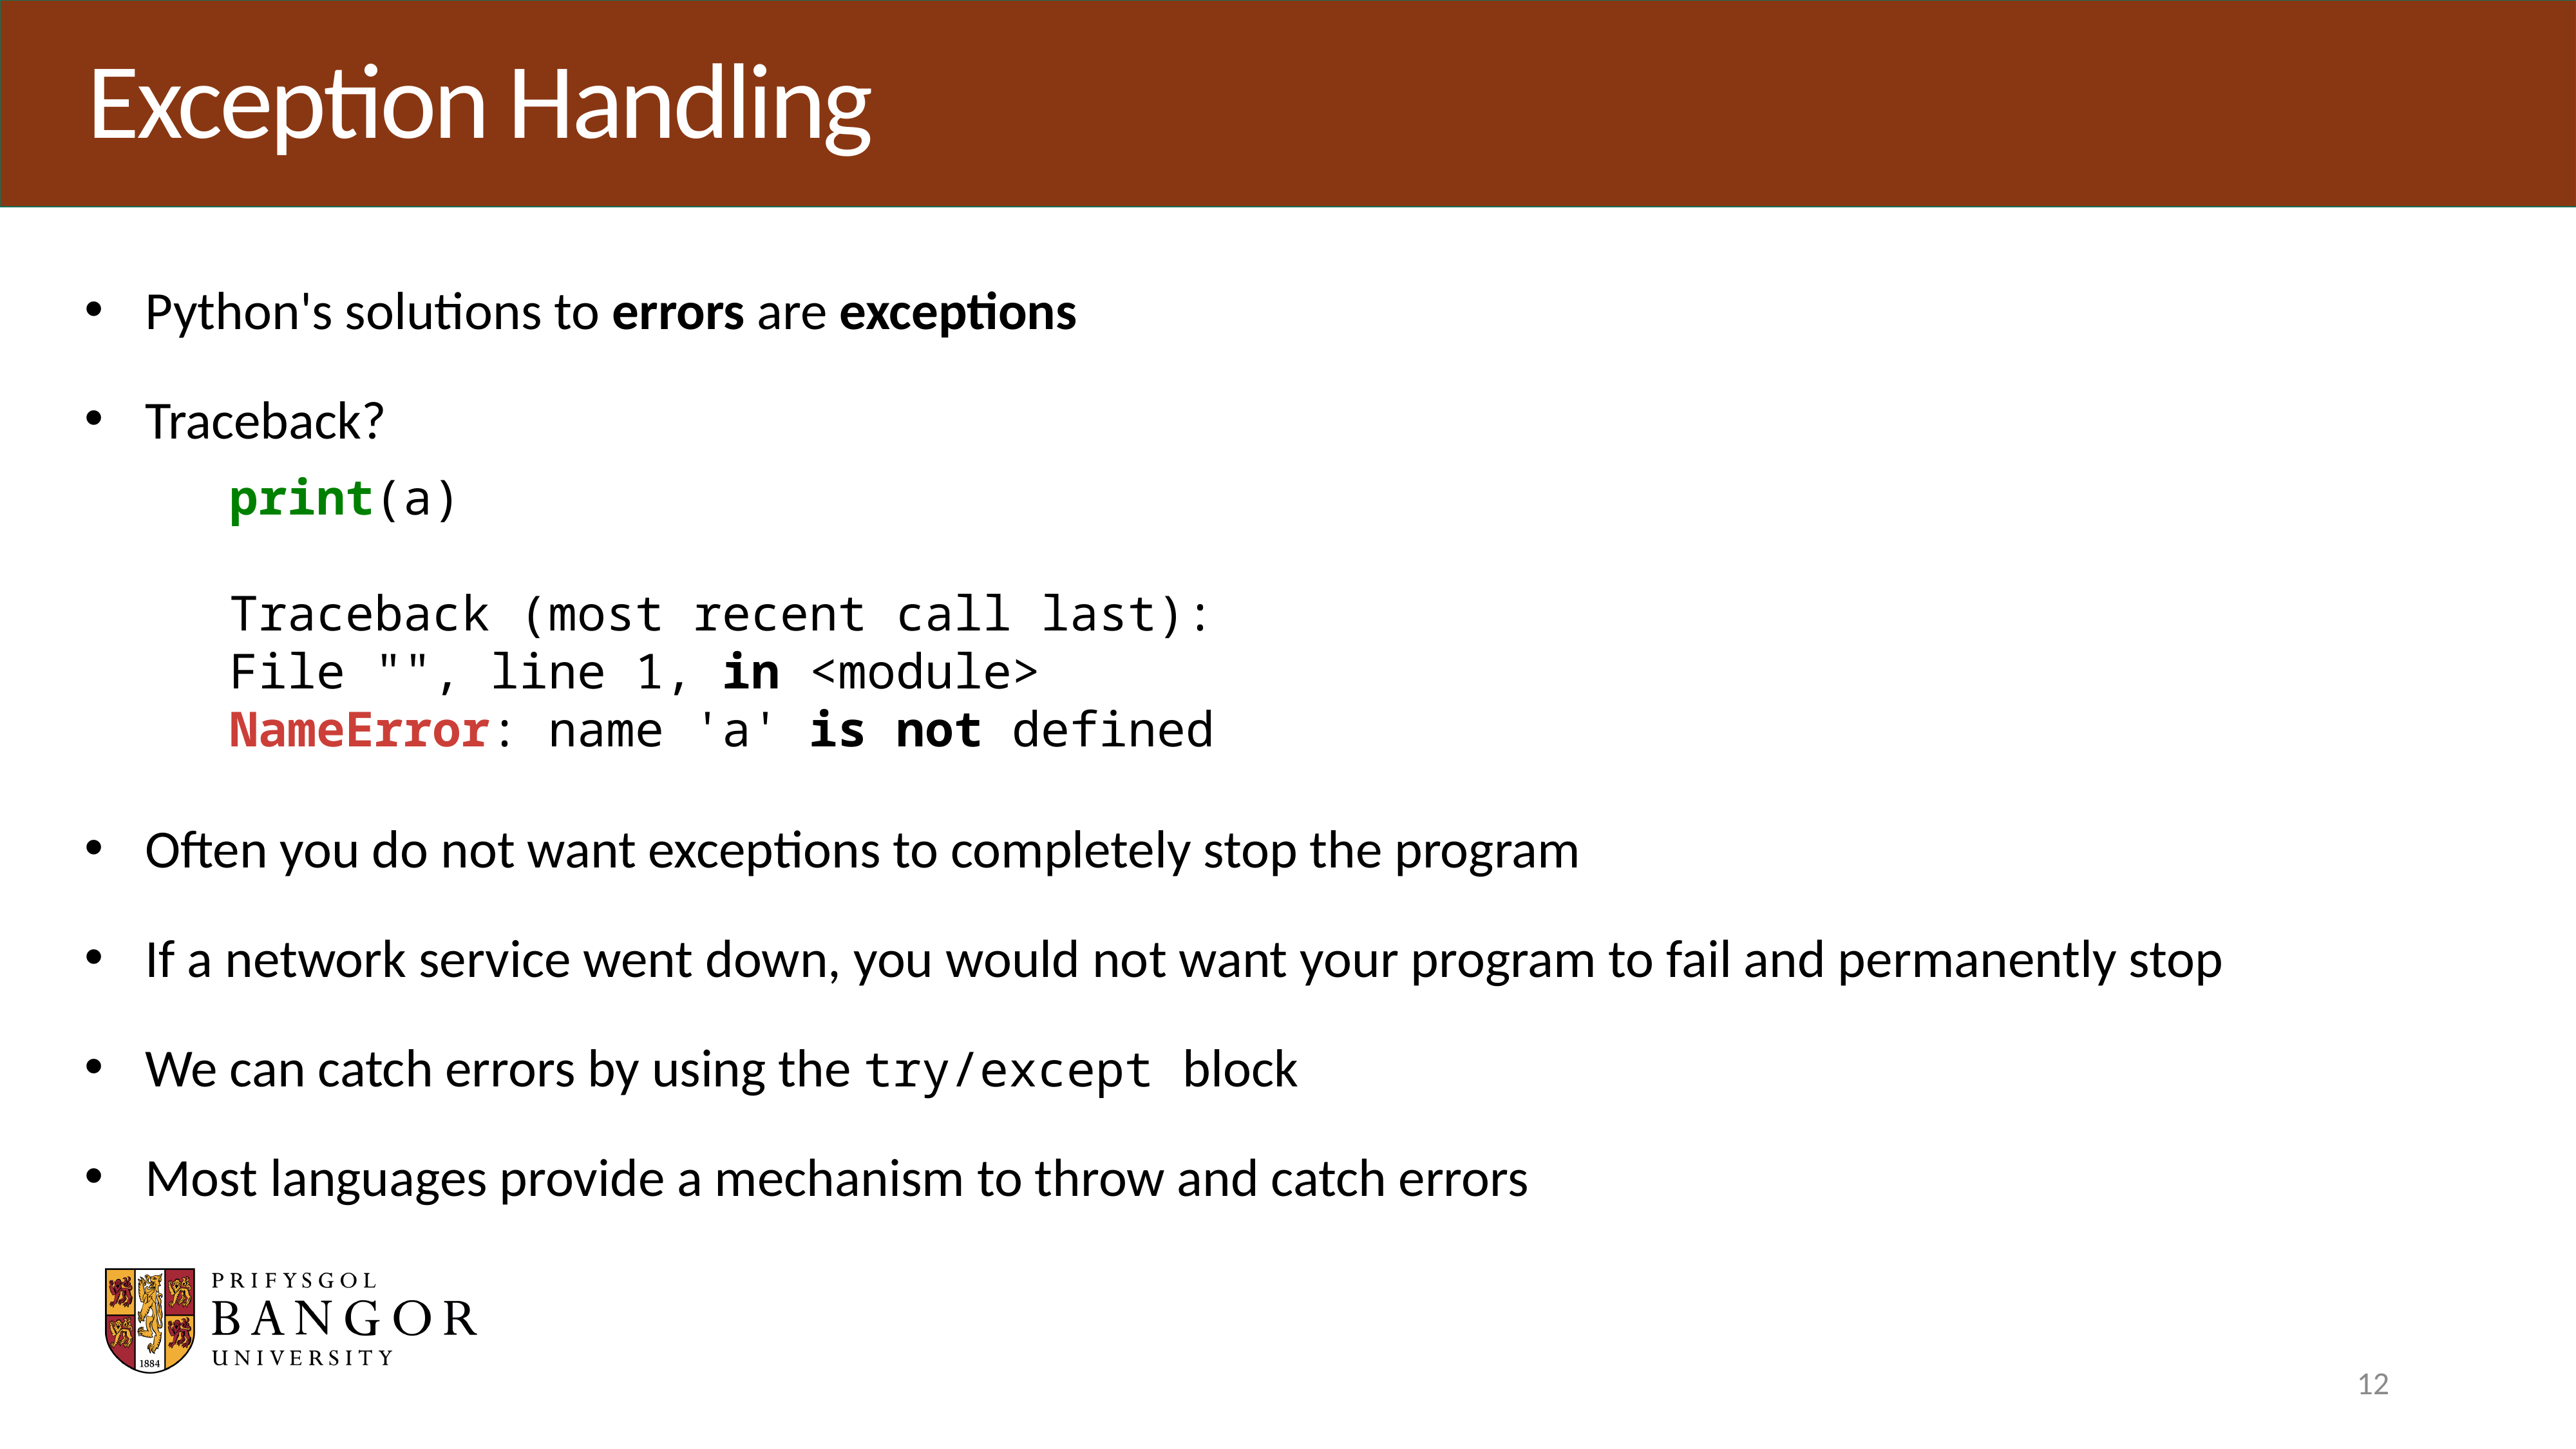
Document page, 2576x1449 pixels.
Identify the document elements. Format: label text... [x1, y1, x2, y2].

picture [105, 1268, 477, 1374]
title Exception Handling [77, 41, 2399, 166]
text_box [0, 0, 2576, 207]
slide_number 12 [1819, 1343, 2399, 1421]
text_box Python's solutions to errors are exceptions Traceback? print(a) Traceback (most recent call last): File "", line 1, in <module> NameError: name 'a' is not defined Often you do not want exceptions to completely stop the program If a network service went down, you would not want your program to fail and permanently stop We can catch errors by using the try/except block Most languages provide a mechanism to throw and catch errors [75, 270, 2486, 1212]
